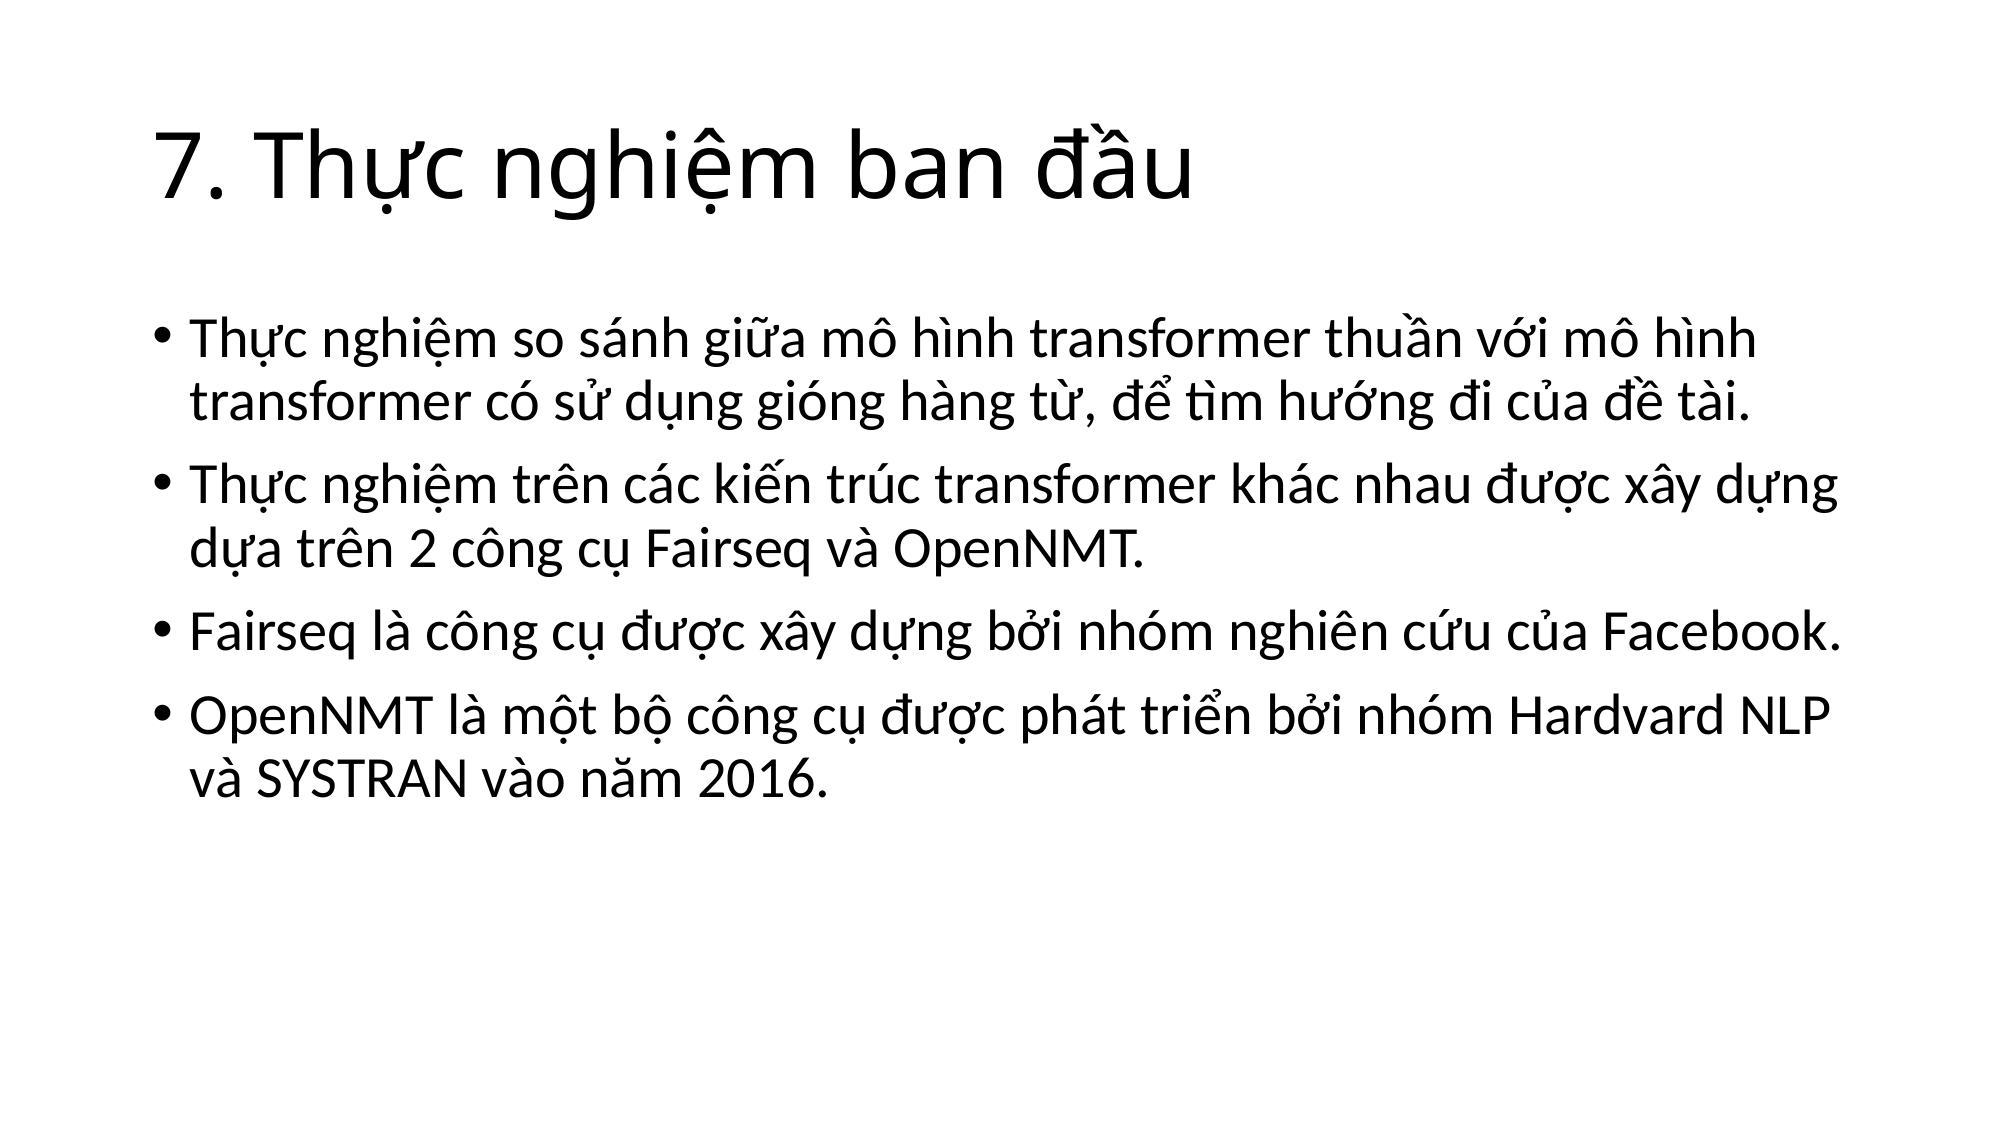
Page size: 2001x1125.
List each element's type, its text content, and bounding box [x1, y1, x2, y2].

title 7. Thực nghiệm ban đầu [137, 59, 1863, 278]
list Thực nghiệm so sánh giữa mô hình transformer thuần với mô hình transformer có sử dụng gióng hàng từ, để tìm hướng đi của đề tài. Thực nghiệm trên các kiến trúc transformer khác nhau được xây dựng dựa trên 2 công cụ Fairseq và OpenNMT. Fairseq là công cụ được xây dựng bởi nhóm nghiên cứu của Facebook. OpenNMT là một bộ công cụ được phát triển bởi nhóm Hardvard NLP và SYSTRAN vào năm 2016. [137, 299, 1863, 1014]
